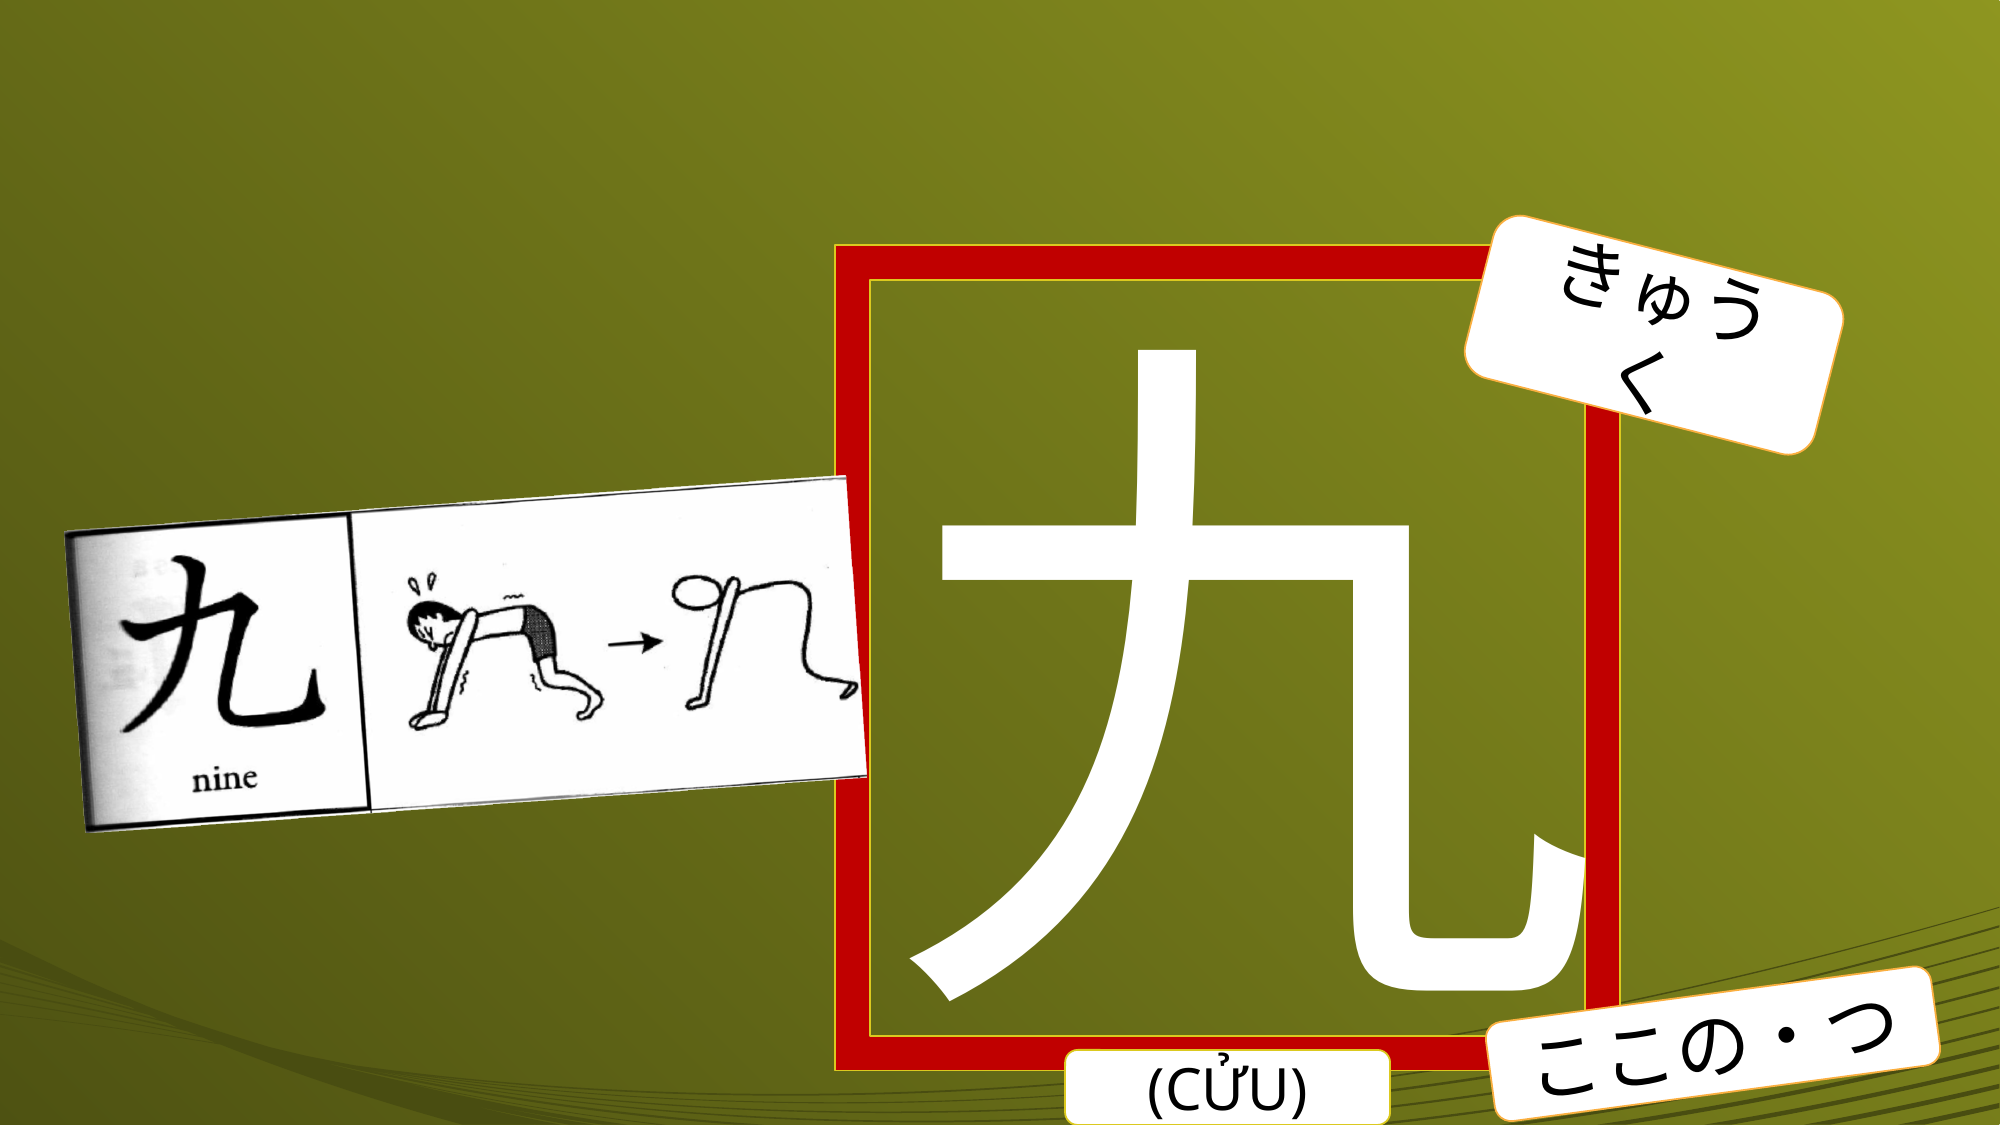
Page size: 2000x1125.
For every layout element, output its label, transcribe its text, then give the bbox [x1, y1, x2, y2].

text_box (CỬU) [1065, 1049, 1391, 1125]
text_box ここの・つ [1485, 966, 1941, 1122]
picture [65, 476, 867, 833]
text_box 九 [835, 245, 1490, 1071]
text_box きゅう く [1464, 215, 1844, 455]
text_box 九 [1584, 404, 1620, 1010]
